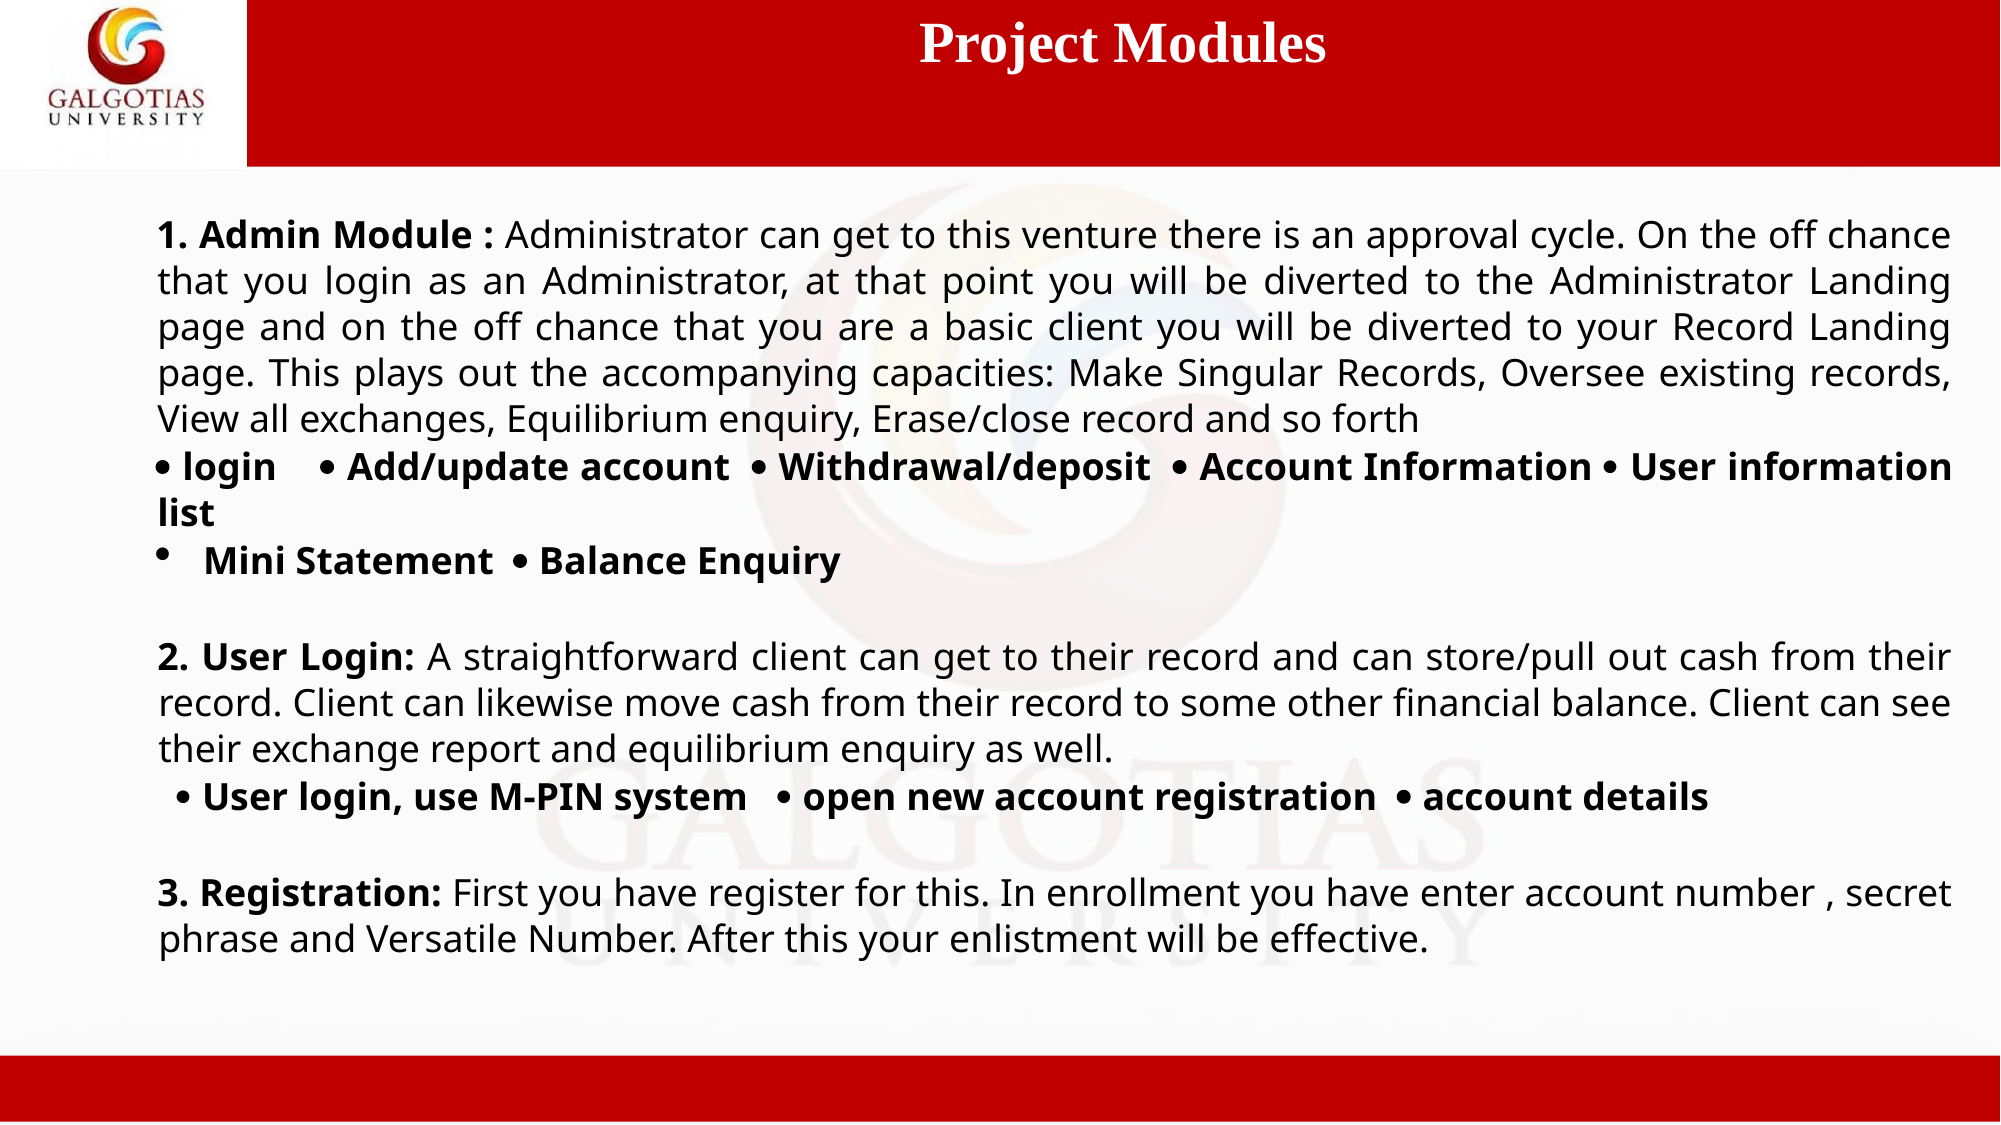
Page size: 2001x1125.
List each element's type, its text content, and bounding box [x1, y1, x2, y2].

text_box Project Modules [247, 0, 2000, 167]
text_box [0, 1055, 2000, 1122]
text_box 1. Admin Module : Administrator can get to this venture there is an approval cycle. On the off chance that you login as an Administrator, at that point you will be diverted to the Administrator Landing page and on the off chance that you are a basic client you will be diverted to your Record Landing page. This plays out the accompanying capacities: Make Singular Records, Oversee existing records, View all exchanges, Equilibrium enquiry, Erase/close record and so forth  login  Add/update account  Withdrawal/deposit  Account Information  User information list Mini Statement  Balance Enquiry 2. User Login: A straightforward client can get to their record and can store/pull out cash from their record. Client can likewise move cash from their record to some other financial balance. Client can see their exchange report and equilibrium enquiry as well.  User login, use M-PIN system  open new account registration  account details 3. Registration: First you have register for this. In enrollment you have enter account number , secret phrase and Versatile Number. After this your enlistment will be effective. [123, 202, 1974, 1064]
picture [0, 0, 247, 169]
